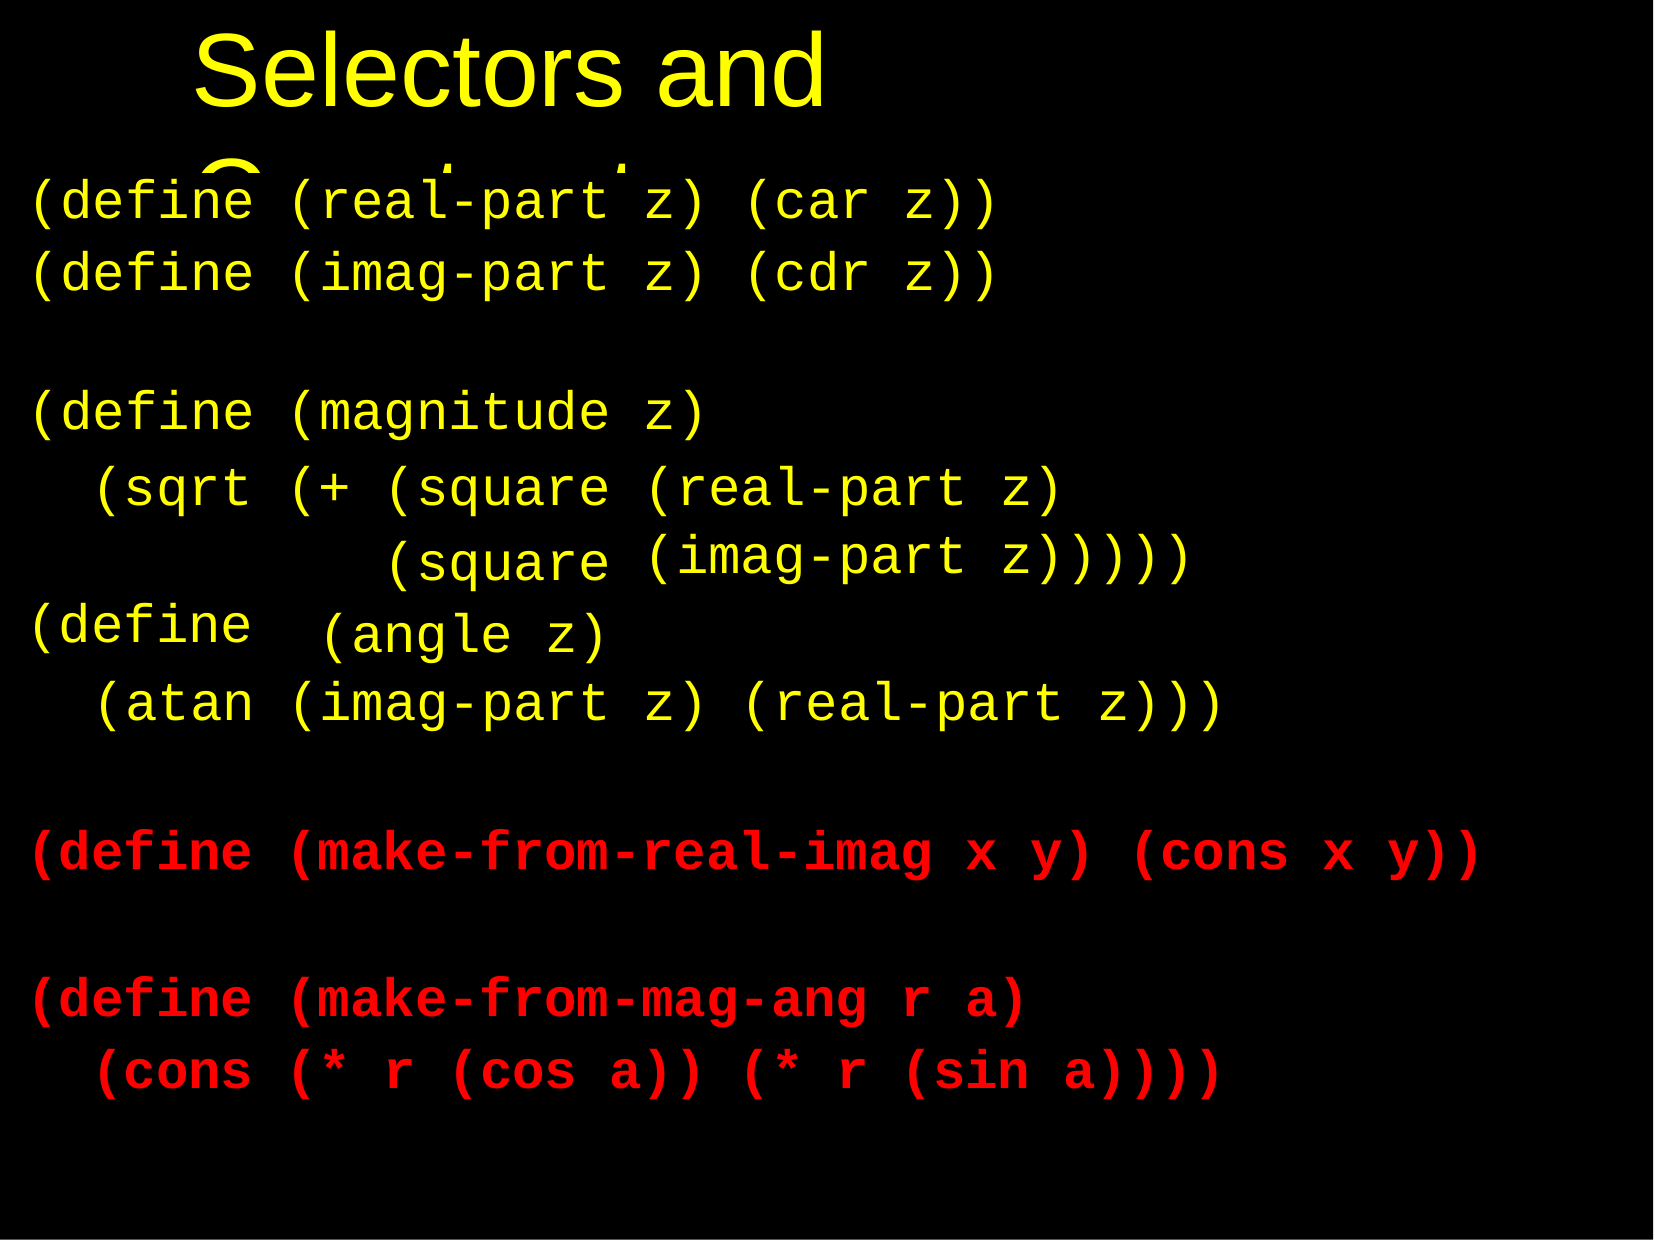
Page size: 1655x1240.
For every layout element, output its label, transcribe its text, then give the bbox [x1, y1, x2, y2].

text_box (define (make-from-real-imag x y) (cons x y)) (define (make-from-mag-ang r a) (cons (* r (cos a)) (* r (sin a)))) [24, 813, 1491, 1100]
table_cell (sqrt (define [21, 460, 270, 675]
table_cell z) [628, 352, 1234, 460]
table_header (define [21, 173, 270, 245]
table_cell z)) [887, 245, 1234, 352]
title Selectors and Constructors [189, 0, 1450, 253]
table_cell (imag-part [270, 245, 628, 352]
table_cell (cdr [725, 245, 887, 352]
table_header z)) [887, 173, 1234, 245]
table_cell (real-part z) (imag-part z))))) [628, 460, 1234, 675]
table_cell z) [628, 245, 725, 352]
table_cell (+ (square (square (angle z) [270, 460, 628, 675]
table_cell (define [21, 245, 270, 352]
table_cell (atan [21, 675, 270, 747]
table_header (real-part [270, 173, 628, 245]
table_cell (imag-part [270, 675, 628, 747]
table_cell z) (real-part z))) [628, 675, 1234, 747]
table_header z) [628, 173, 725, 245]
table_cell (define [21, 352, 270, 460]
table_header (car [725, 173, 887, 245]
table_cell (magnitude [270, 352, 628, 460]
